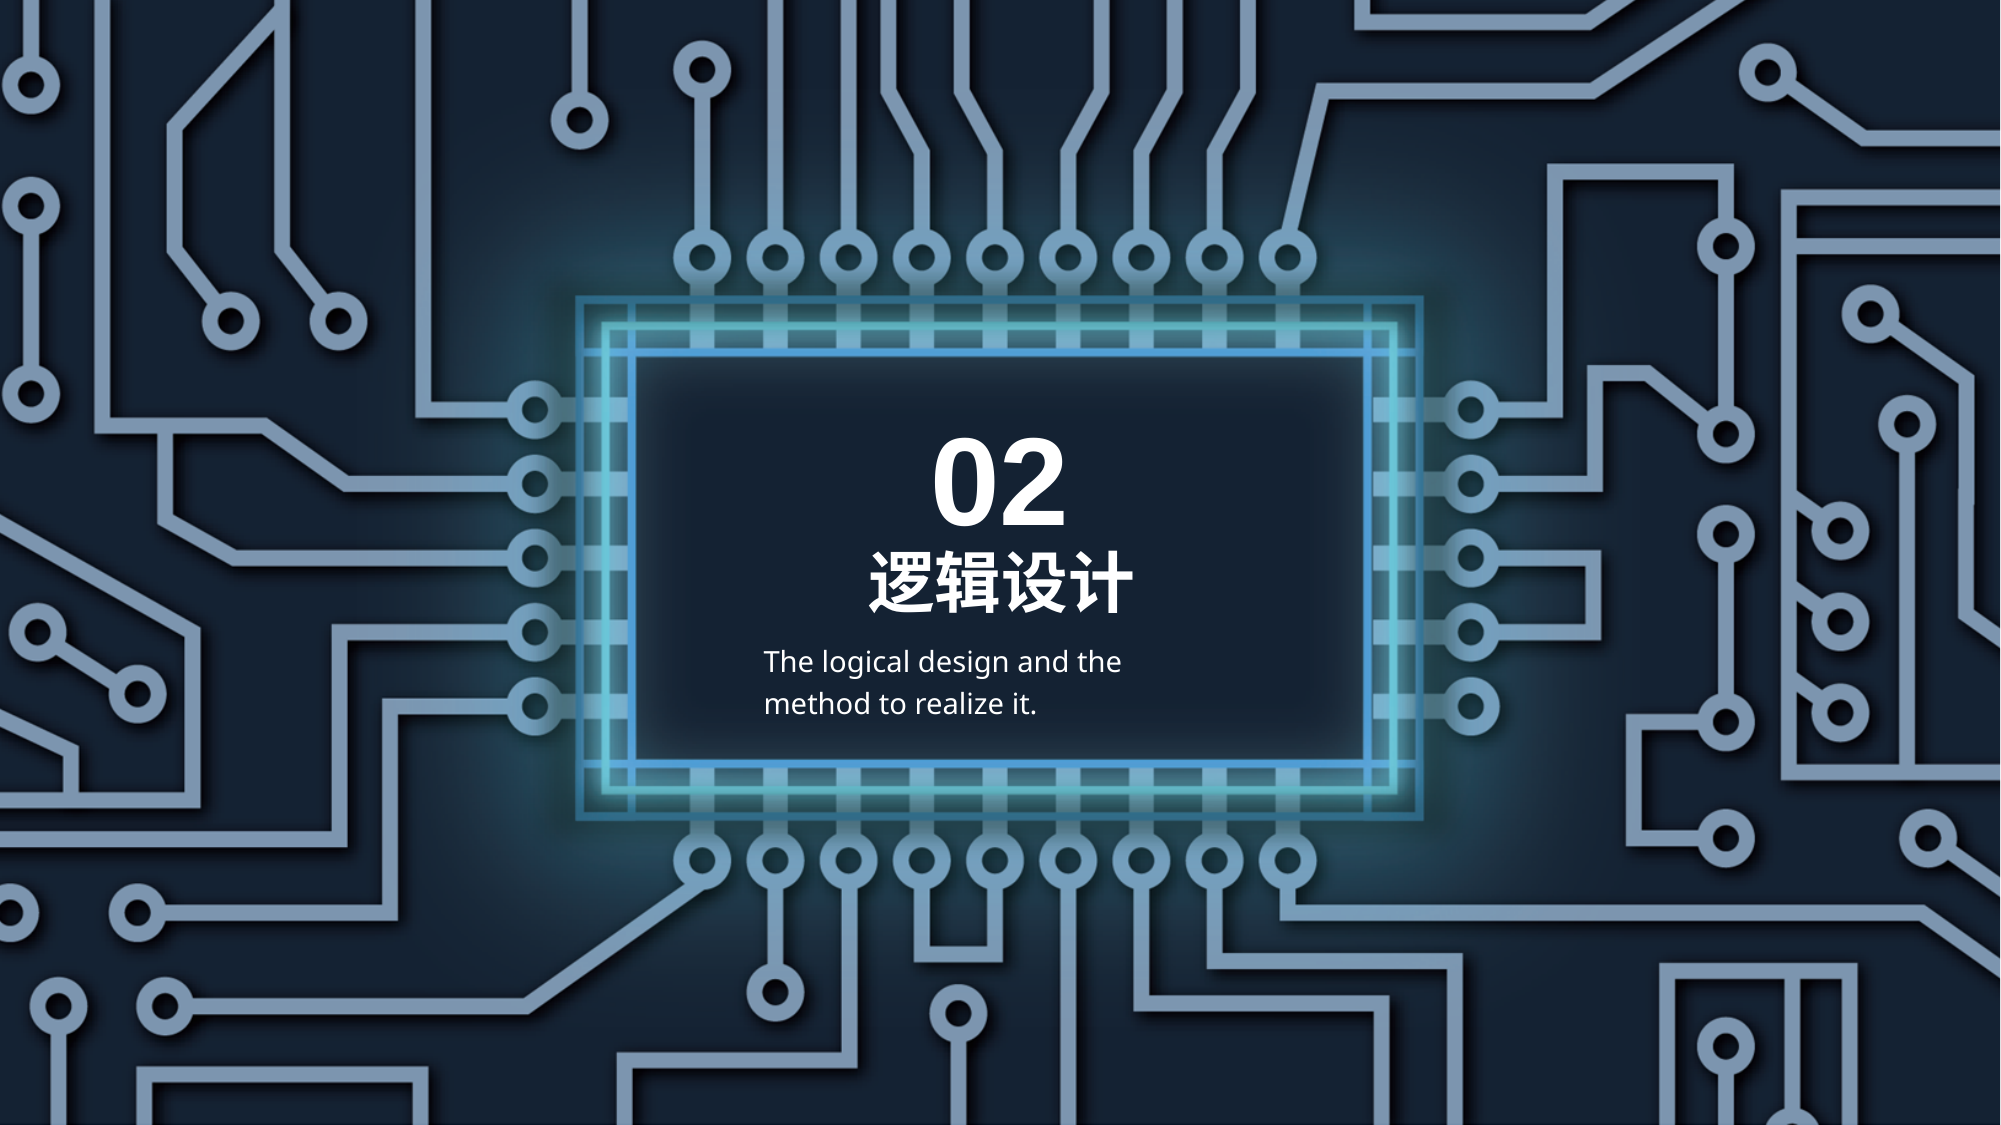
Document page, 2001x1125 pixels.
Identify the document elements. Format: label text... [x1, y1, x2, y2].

text_box 逻辑设计 [739, 517, 1264, 628]
picture [0, 0, 2001, 1125]
text_box 02 [826, 347, 1174, 558]
text_box The logical design and the method to realize it. [748, 628, 1251, 728]
